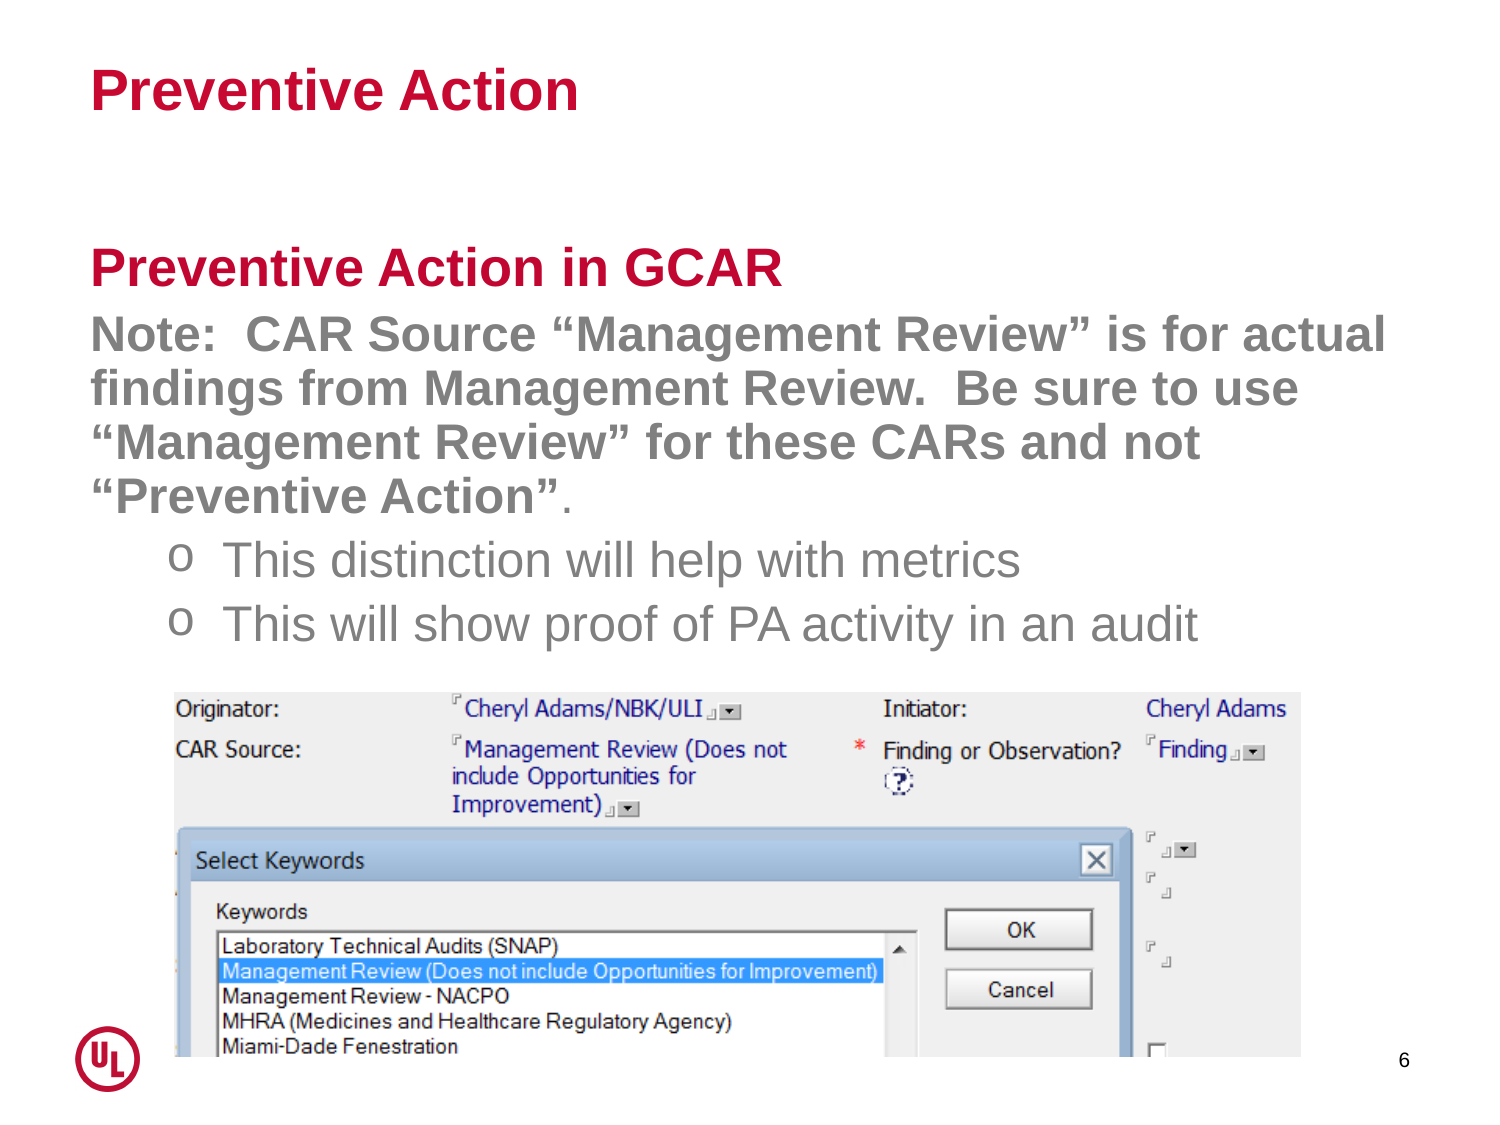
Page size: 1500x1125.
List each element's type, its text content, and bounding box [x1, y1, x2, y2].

picture [174, 692, 1302, 1057]
list Preventive Action in GCAR Note: CAR Source “Management Review” is for actual findings from Management Review. Be sure to use “Management Review” for these CARs and not “Preventive Action”. This distinction will help with metrics This will show proof of PA activity in an audit [75, 232, 1425, 1030]
slide_number 6 [1319, 1029, 1425, 1090]
title Preventive Action [75, 45, 1425, 232]
picture [75, 1030, 140, 1092]
